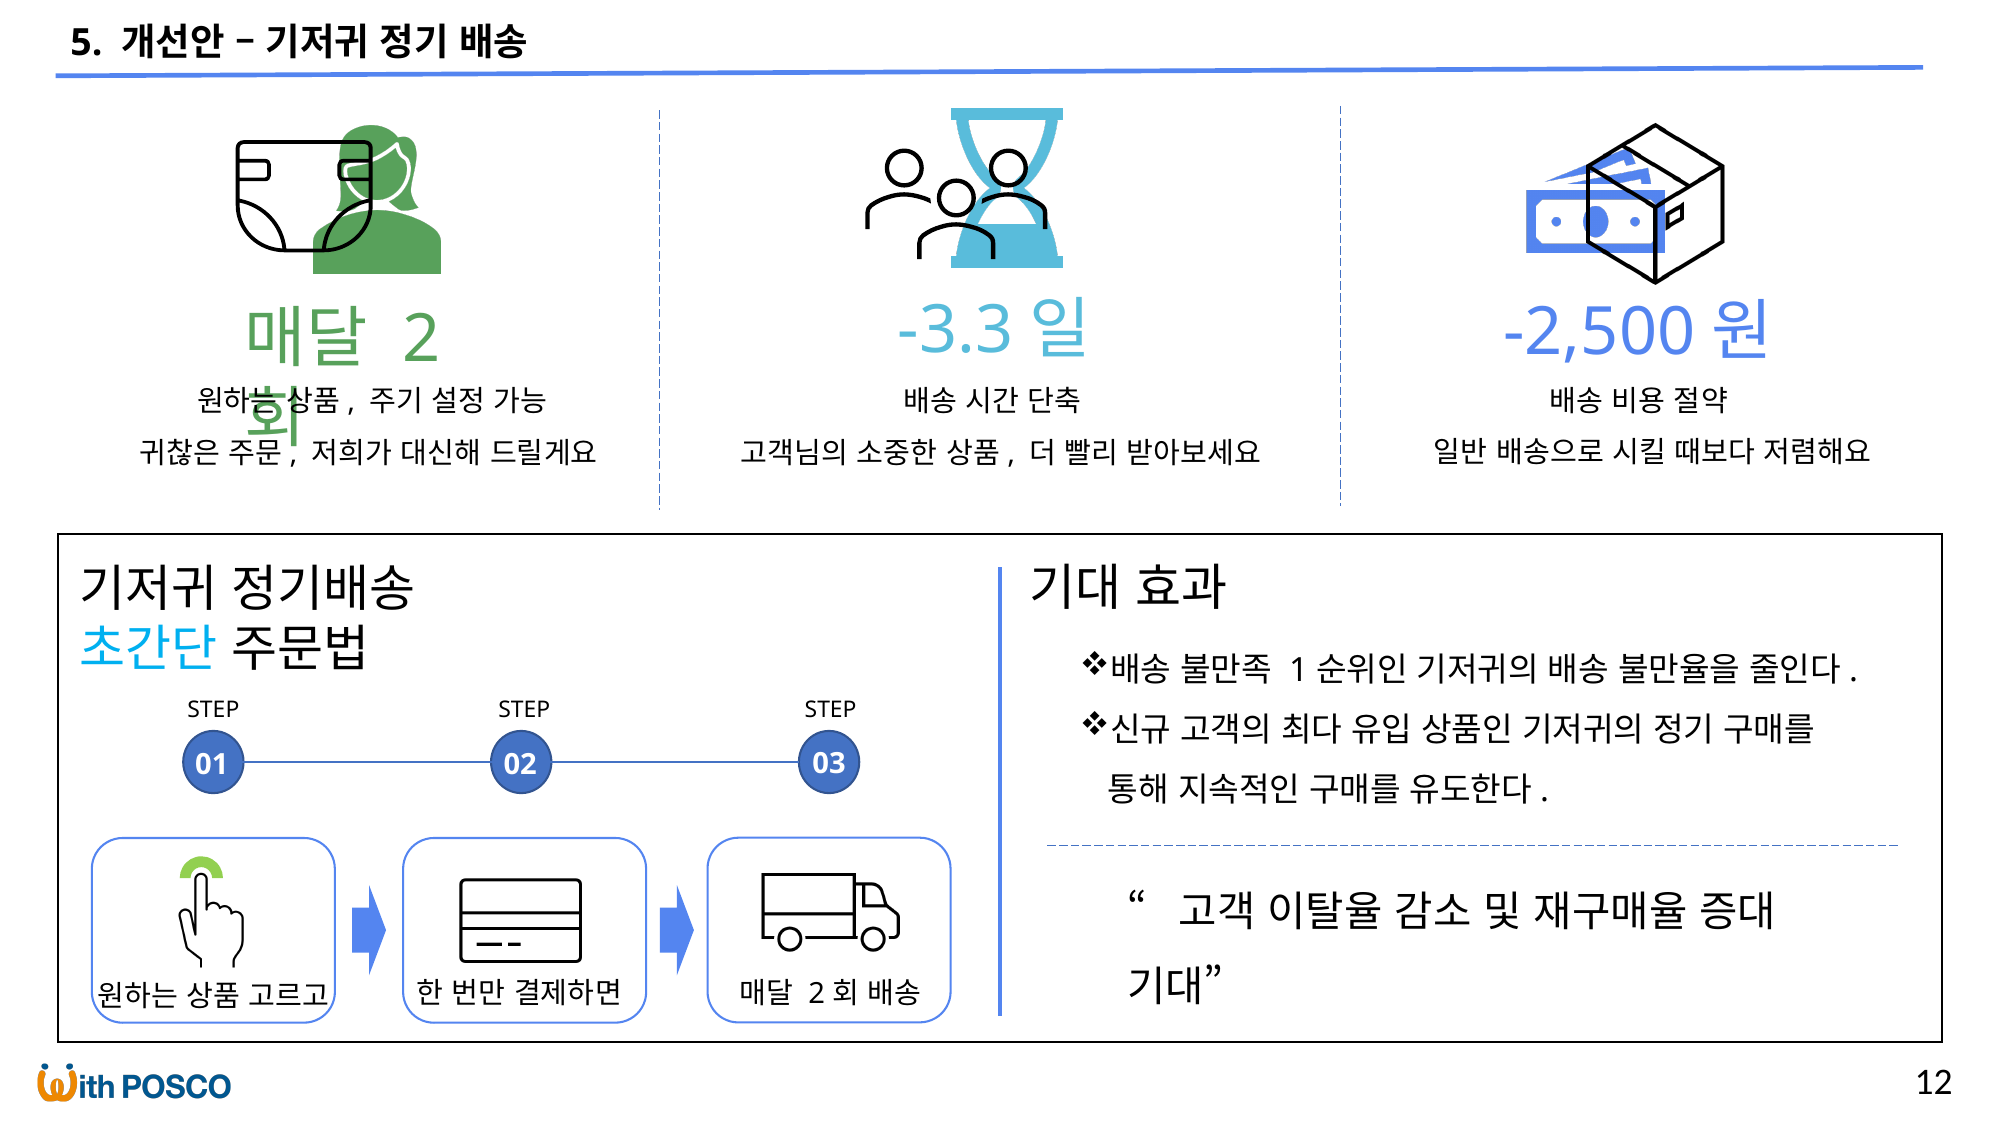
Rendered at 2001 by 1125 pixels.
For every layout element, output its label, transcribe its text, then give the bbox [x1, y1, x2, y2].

text_box 5. 개선안 – 기저귀 정기 배송 [55, 12, 1427, 74]
text_box STEP [483, 687, 566, 730]
picture [445, 845, 596, 996]
text_box STEP [172, 687, 255, 730]
text_box 배송 불만족 1순위인 기저귀의 배송 불만율을 줄인다. 신규 고객의 최다 유입 상품인 기저귀의 정기 구매를 통해 지속적인 구매를 유도한다. [1065, 620, 1898, 816]
text_box STEP [789, 686, 872, 730]
text_box [90, 836, 336, 969]
text_box 배송 비용 절약 [1534, 376, 1744, 425]
text_box [502, 788, 540, 795]
text_box 고객님의 소중한 상품, 더 빨리 받아보세요 [726, 427, 1277, 477]
text_box 귀찮은 주문, 저희가 대신해 드릴게요 [124, 427, 613, 477]
text_box 배송 시간 단축 [888, 374, 1097, 425]
text_box [658, 884, 696, 976]
text_box 02 [488, 737, 553, 761]
text_box 12 [1820, 1050, 1968, 1110]
text_box [182, 855, 221, 866]
picture [157, 866, 265, 974]
picture [1520, 105, 1751, 301]
text_box [107, 1020, 319, 1024]
text_box [501, 730, 541, 737]
text_box 기저귀 정기배송 초간단 주문법 [64, 548, 465, 684]
picture [36, 1062, 232, 1103]
text_box [414, 1017, 635, 1024]
text_box -3.3일 [882, 278, 1117, 374]
picture [281, 110, 473, 302]
text_box [809, 787, 849, 795]
text_box [810, 730, 848, 736]
text_box -2,500원 [1488, 280, 1818, 376]
text_box [402, 836, 648, 1015]
text_box [351, 884, 388, 976]
text_box 한 번만 결제하면 [401, 967, 638, 1017]
text_box 01 [180, 737, 244, 788]
text_box 02 [488, 763, 553, 788]
text_box 매달 2회 [230, 287, 515, 374]
text_box [195, 788, 232, 795]
text_box 매달 2회 배송 [724, 966, 937, 1017]
text_box [57, 533, 1943, 1043]
text_box 03 [797, 736, 861, 787]
text_box 기대 효과 [1014, 548, 1256, 624]
text_box [55, 66, 1924, 77]
text_box [235, 140, 281, 253]
text_box 원하는 상품 고르고 [82, 969, 346, 1020]
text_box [865, 148, 1048, 259]
text_box “고객 이탈율 감소 및 재구매율 증대 기대” [1112, 852, 1865, 1017]
text_box [193, 730, 233, 737]
text_box [706, 836, 952, 1024]
picture [755, 835, 906, 986]
picture [911, 92, 1104, 284]
text_box 일반 배송으로 시킬 때보다 저렴해요 [1419, 426, 1887, 476]
text_box 원하는 상품, 주기 설정 가능 [182, 374, 563, 425]
